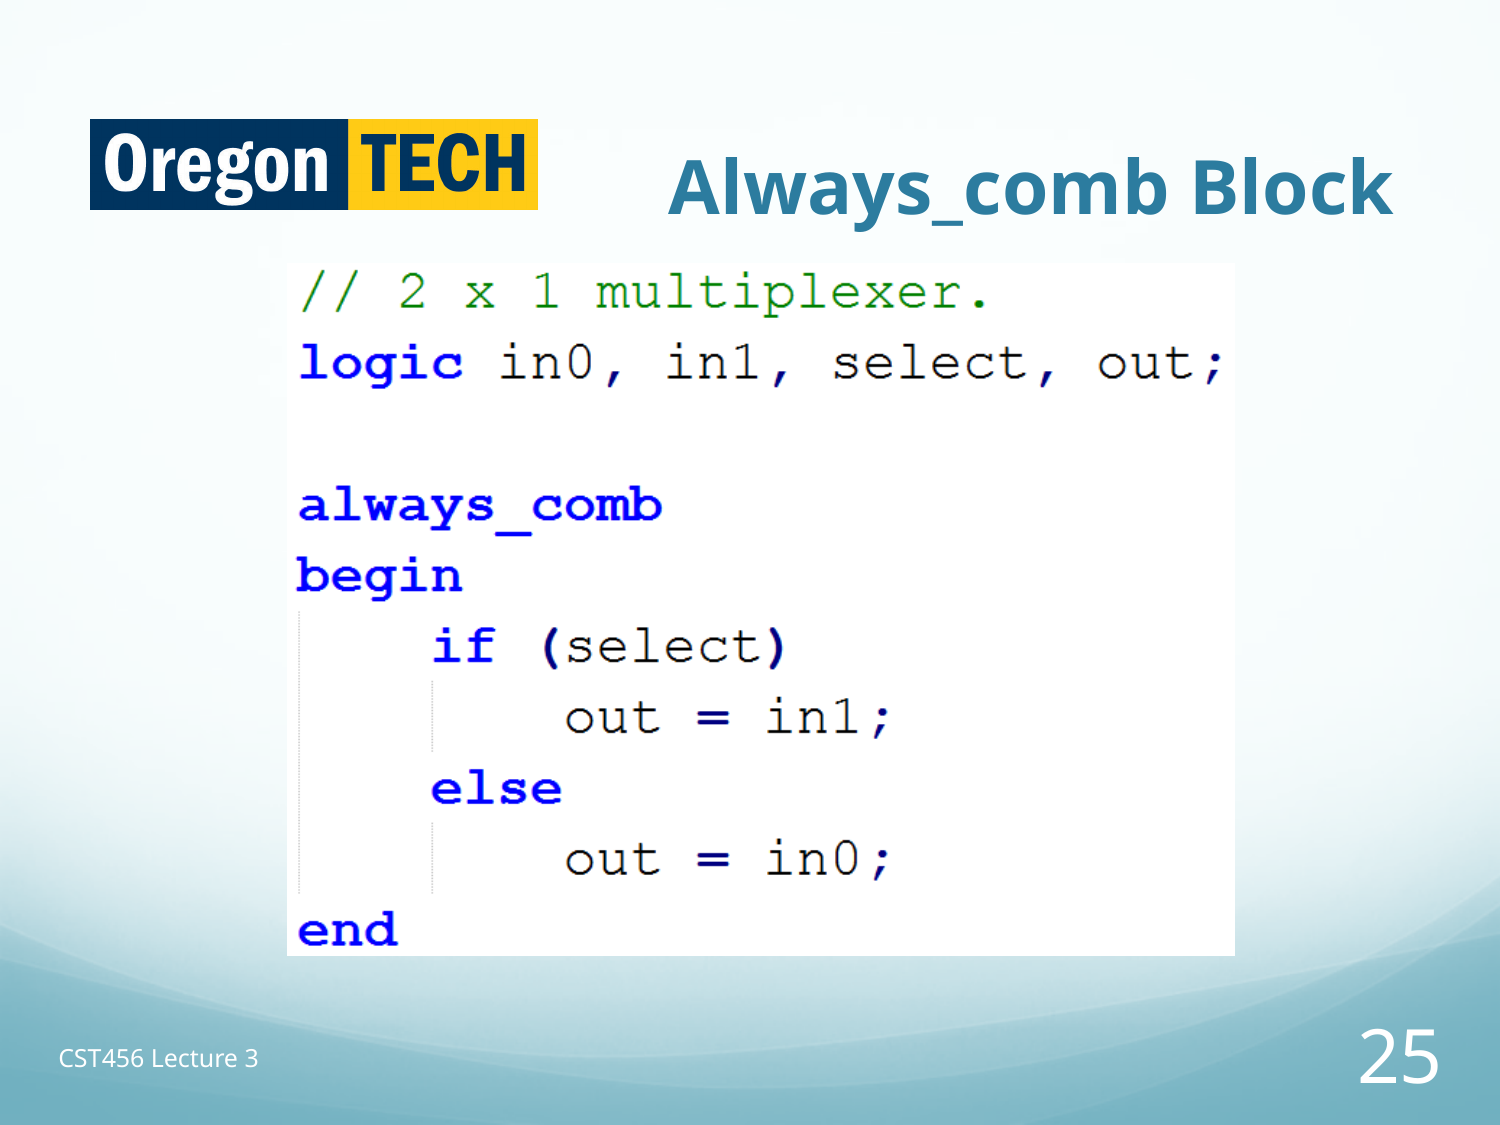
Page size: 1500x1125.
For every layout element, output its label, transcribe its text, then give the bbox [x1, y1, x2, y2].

picture [287, 262, 1236, 957]
title Always_comb Block [90, 17, 1410, 237]
picture [89, 119, 538, 211]
slide_number 25 [1295, 1029, 1459, 1090]
footer CST456 Lecture 3 [43, 1029, 838, 1090]
